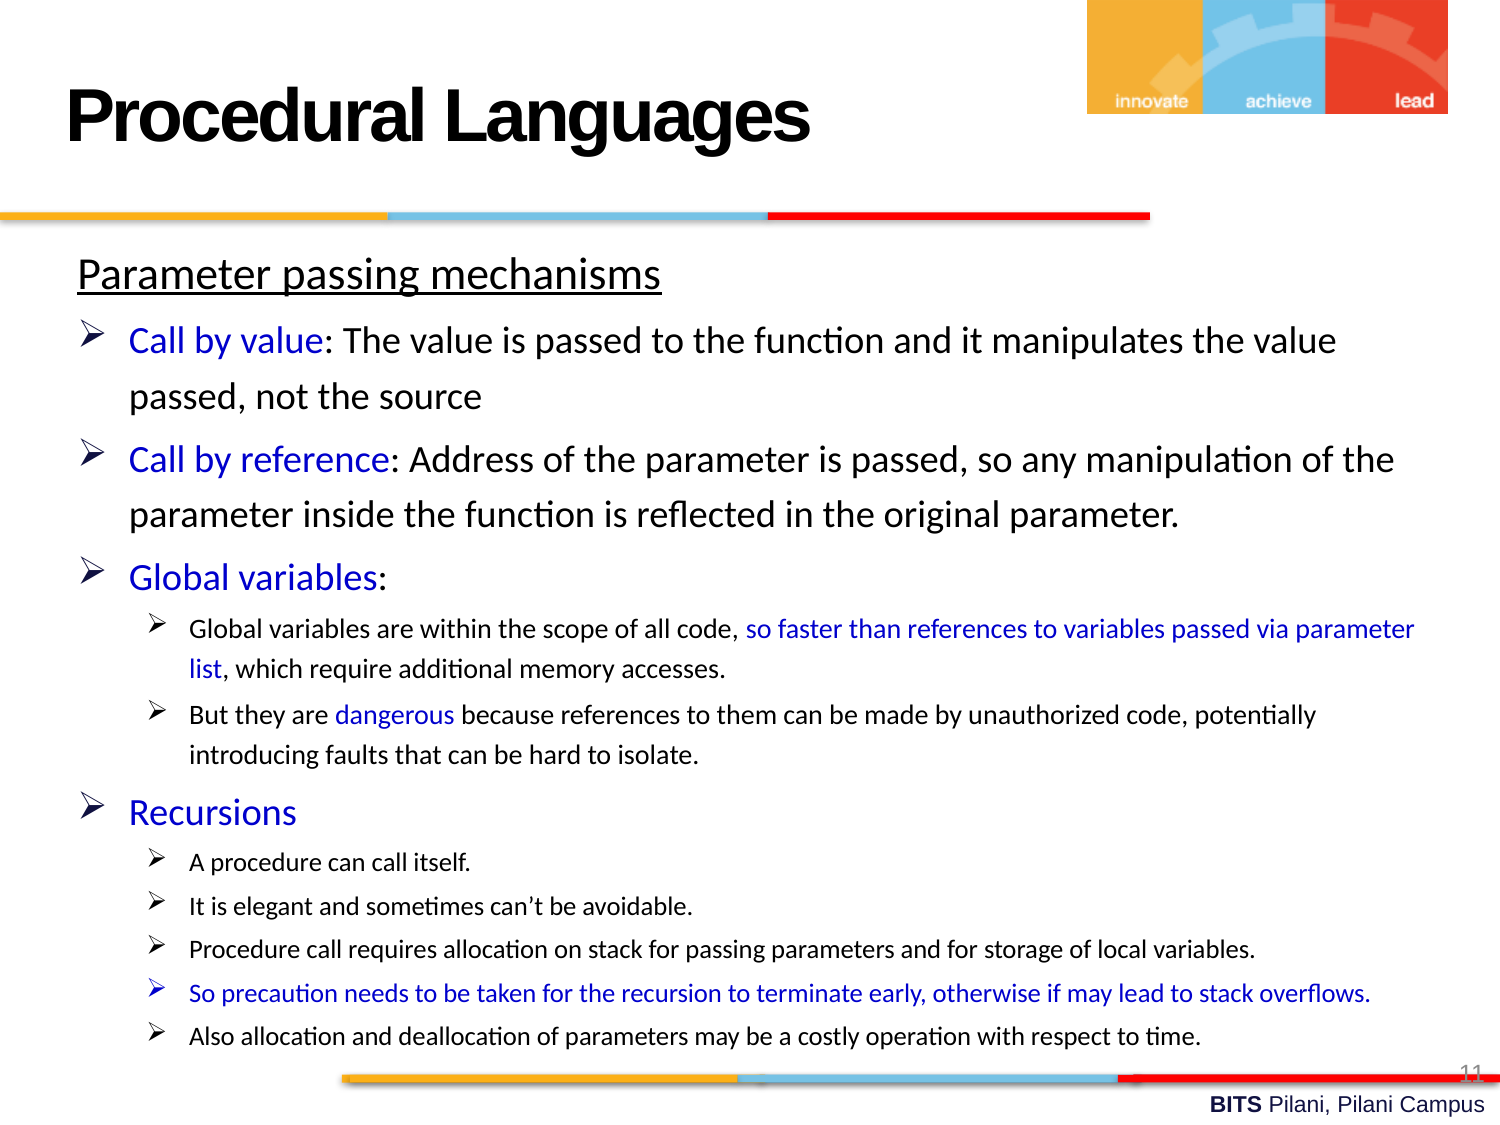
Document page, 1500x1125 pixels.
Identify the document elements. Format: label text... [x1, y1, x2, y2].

list Parameter passing mechanisms Call by value: The value is passed to the function and it manipulates the value passed, not the source Call by reference: Address of the parameter is passed, so any manipulation of the parameter inside the function is reflected in the original parameter. Global variables: Global variables are within the scope of all code, so faster than references to variables passed via parameter list, which require additional memory accesses. But they are dangerous because references to them can be made by unauthorized code, potentially introducing faults that can be hard to isolate. Recursions A procedure can call itself. It is elegant and sometimes can’t be avoidable. Procedure call requires allocation on stack for passing parameters and for storage of local variables. So precaution needs to be taken for the recursion to terminate early, otherwise if may lead to stack overflows. Also allocation and deallocation of parameters may be a costly operation with respect to time. [62, 224, 1451, 1063]
slide_number 11 [1149, 1042, 1500, 1103]
list Procedural Languages [49, 24, 1088, 213]
picture [1087, 0, 1448, 114]
